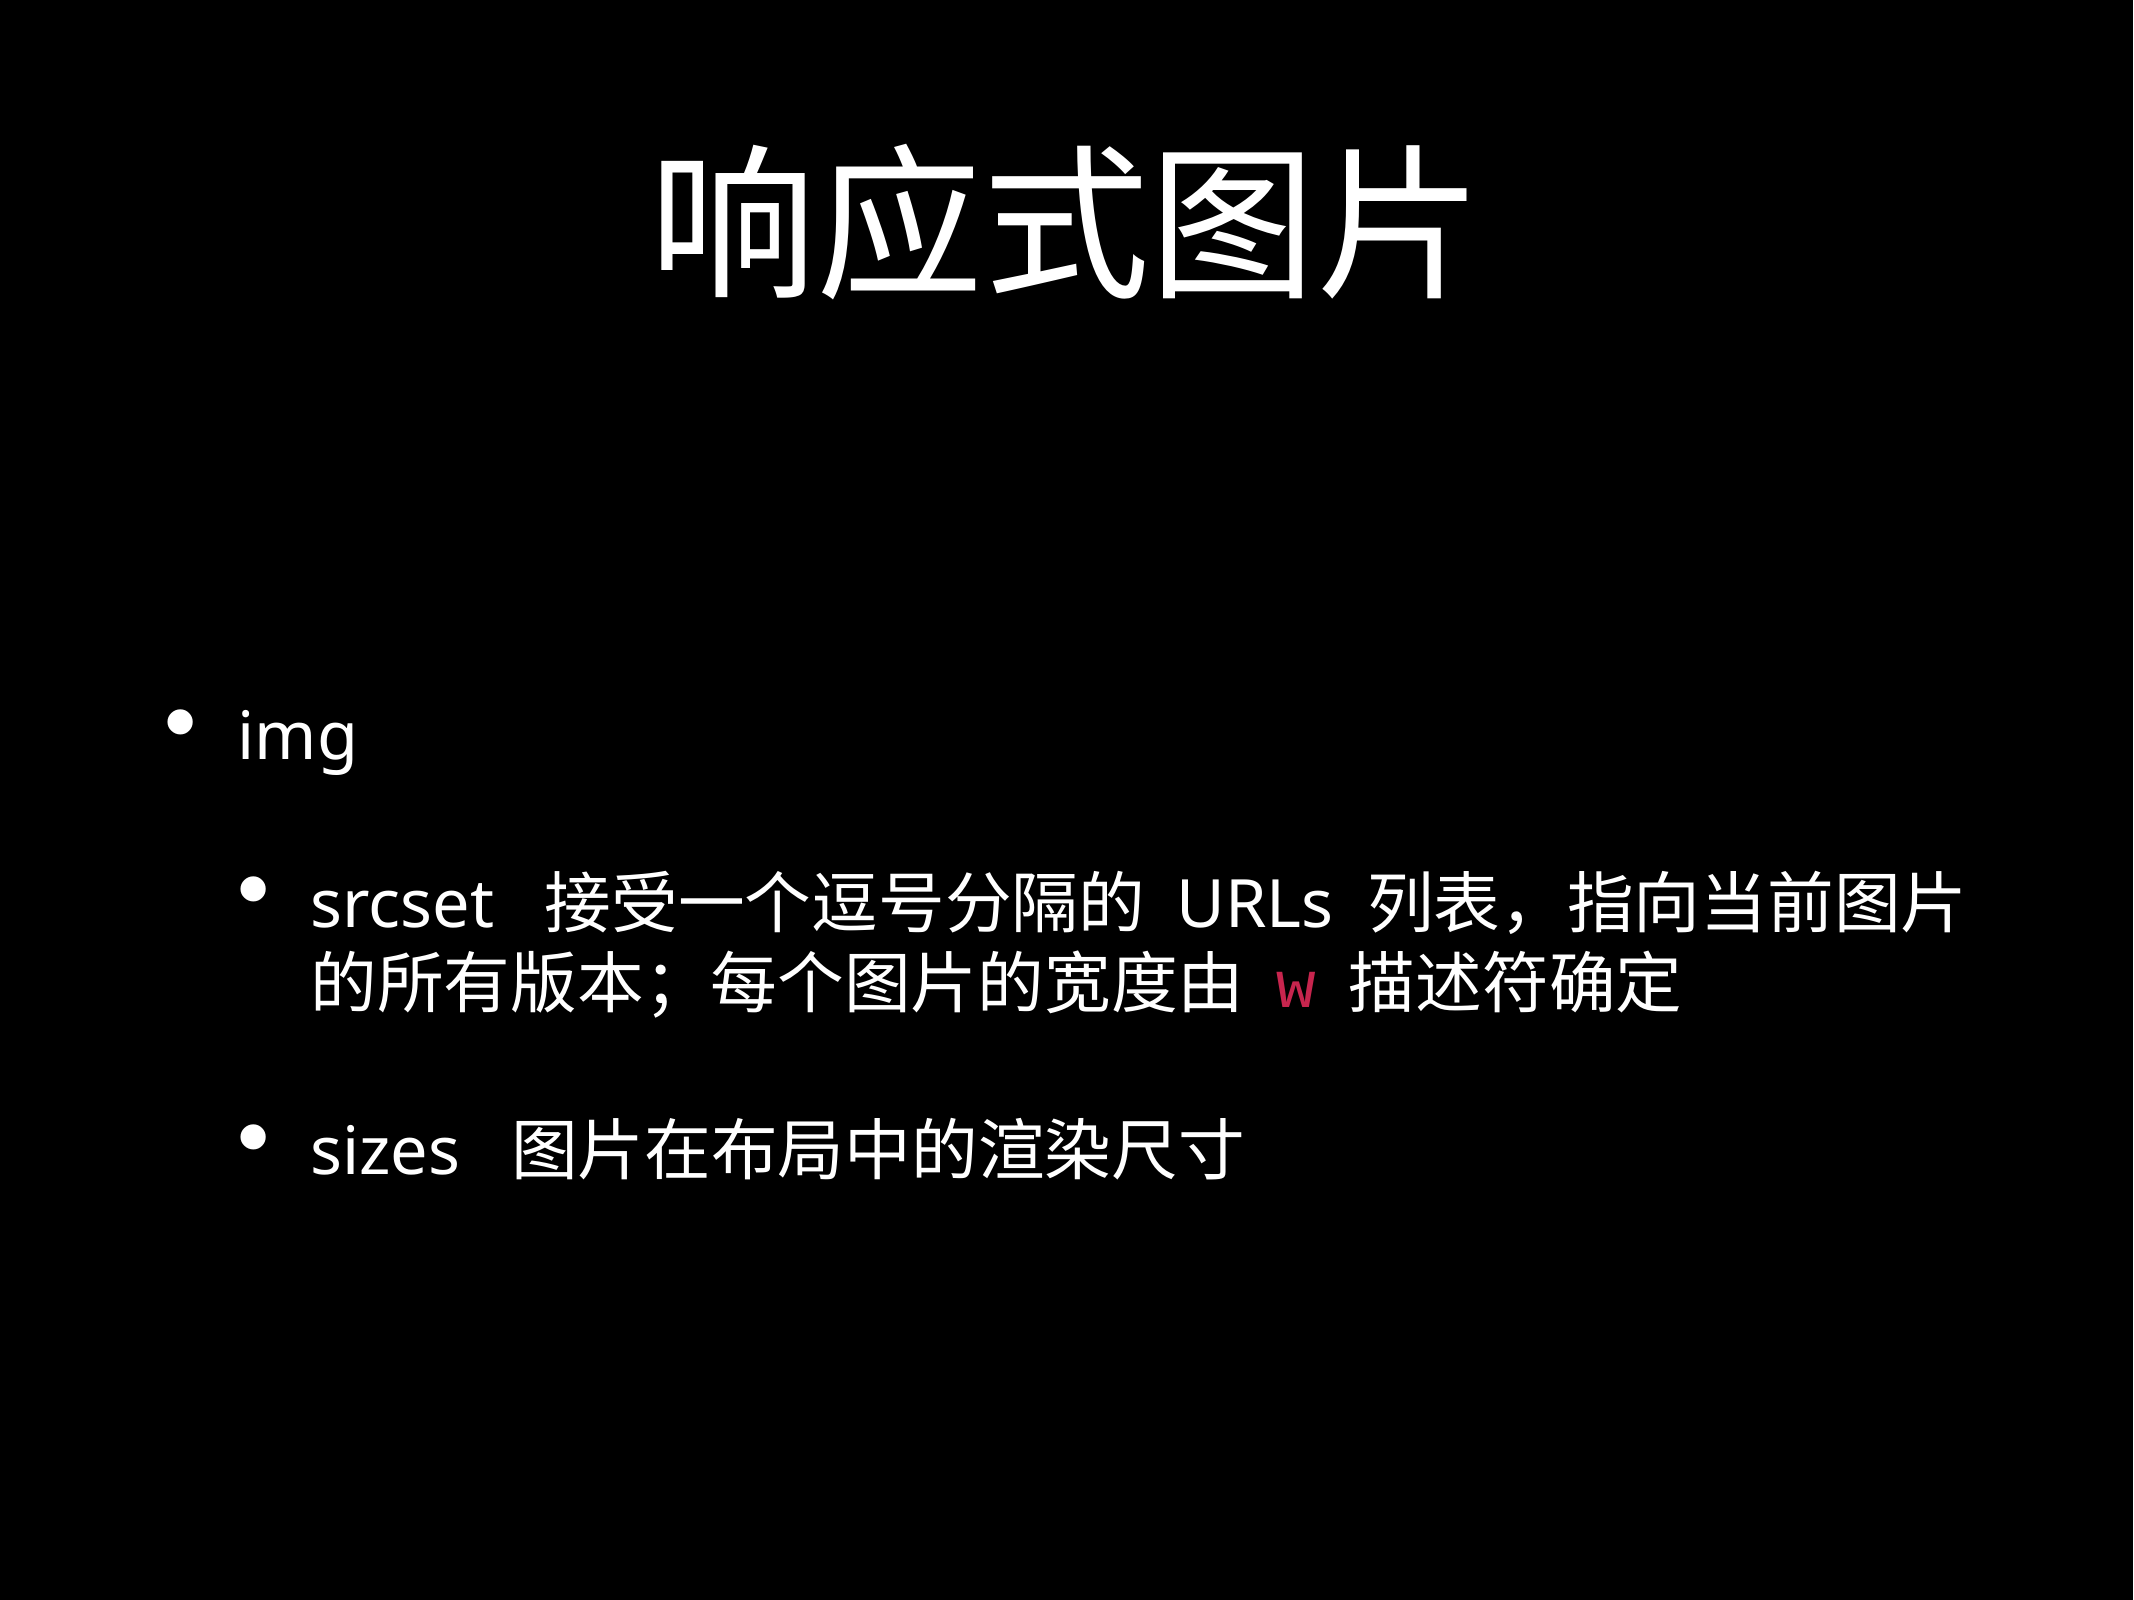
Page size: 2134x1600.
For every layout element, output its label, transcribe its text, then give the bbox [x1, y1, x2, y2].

list img srcset 接受一个逗号分隔的 URLs 列表，指向当前图片的所有版本；每个图片的宽度由 w 描述符确定 sizes 图片在布局中的渲染尺寸 [155, 424, 1978, 1457]
title 响应式图片 [155, 41, 1978, 397]
